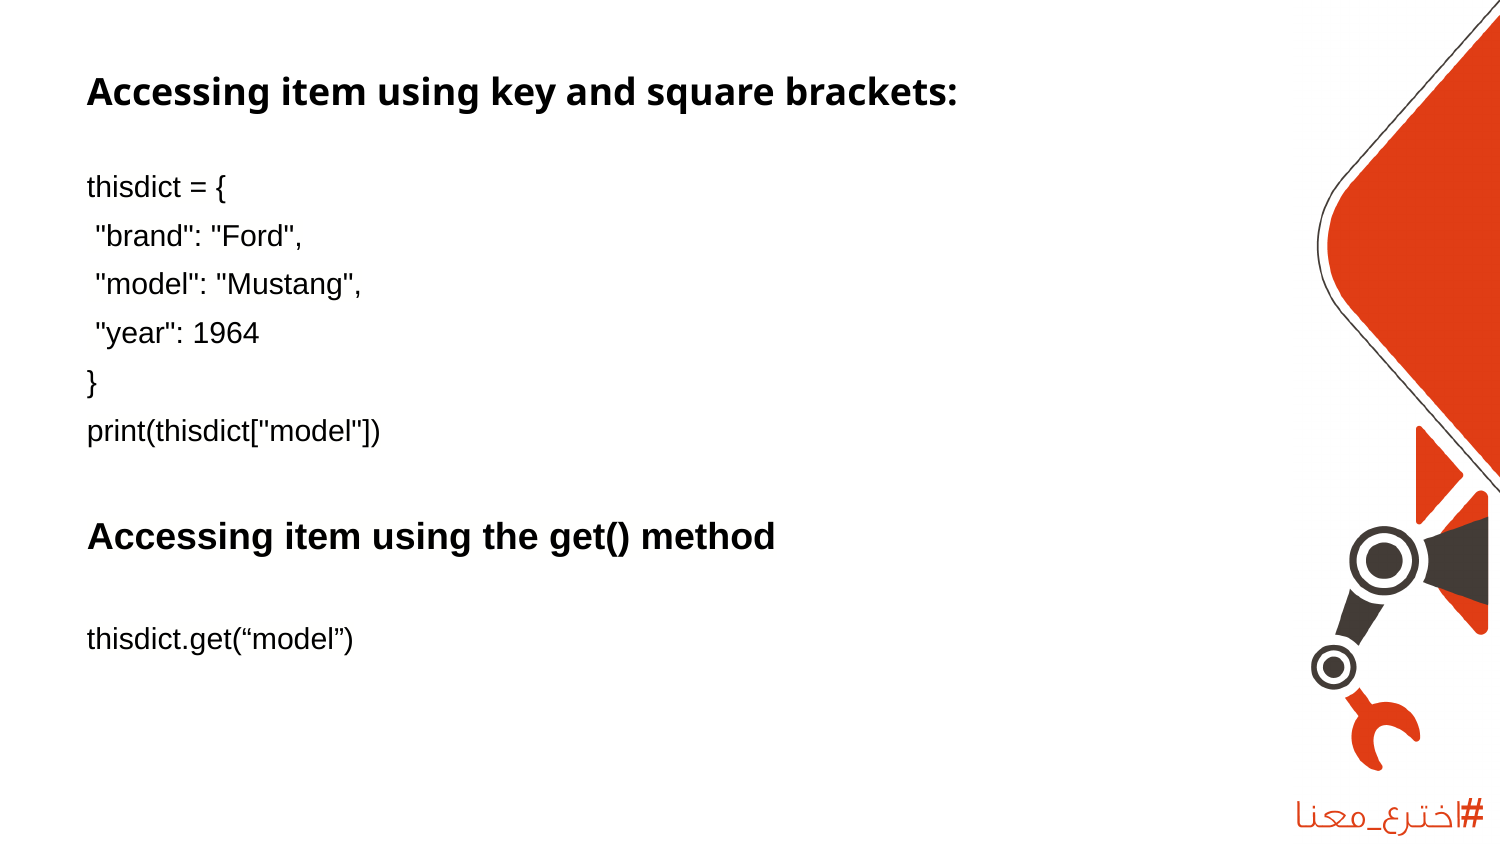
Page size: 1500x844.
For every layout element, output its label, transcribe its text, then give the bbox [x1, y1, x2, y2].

list thisdict = { "brand": "Ford", "model": "Mustang", "year": 1964 } print(thisdict["model"]) Accessing item using the get() method thisdict.get(“model”) [75, 164, 1231, 821]
picture [1293, 0, 1500, 844]
title Accessing item using key and square brackets: [75, 23, 1231, 164]
